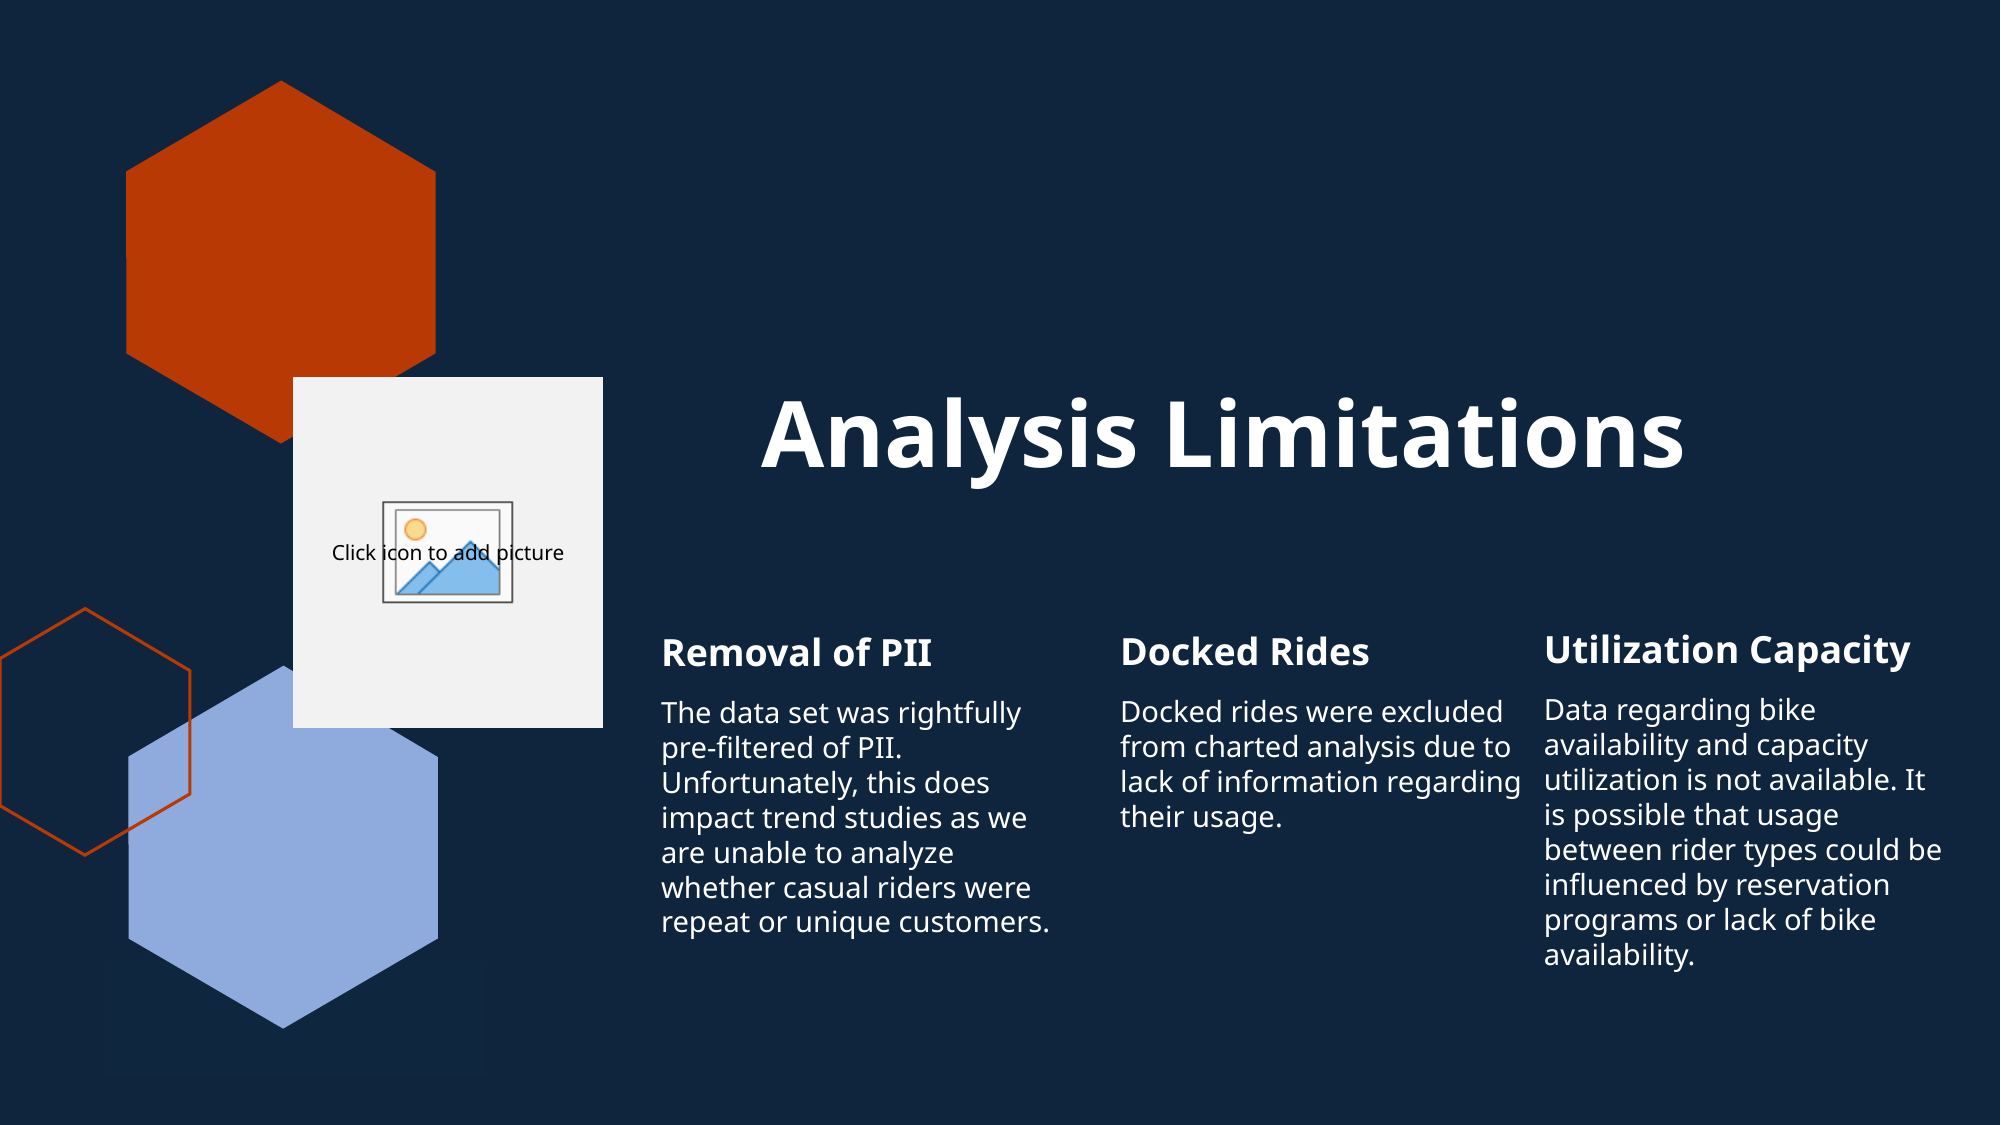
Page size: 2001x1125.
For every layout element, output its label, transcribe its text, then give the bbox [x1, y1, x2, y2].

list The data set was rightfully pre-filtered of PII. Unfortunately, this does impact trend studies as we are unable to analyze whether casual riders were repeat or unique customers. [645, 686, 1082, 970]
text_box Utilization Capacity [1528, 581, 1965, 679]
list Docked Rides [1105, 583, 1541, 681]
title Analysis Limitations [746, 277, 1830, 495]
list Docked rides were excluded from charted analysis due to lack of information regarding their usage. [1105, 685, 1541, 970]
picture [293, 376, 603, 729]
list Removal of PII [645, 584, 1082, 682]
text_box Data regarding bike availability and capacity utilization is not available. It is possible that usage between rider types could be influenced by reservation programs or lack of bike availability. [1528, 683, 1965, 968]
